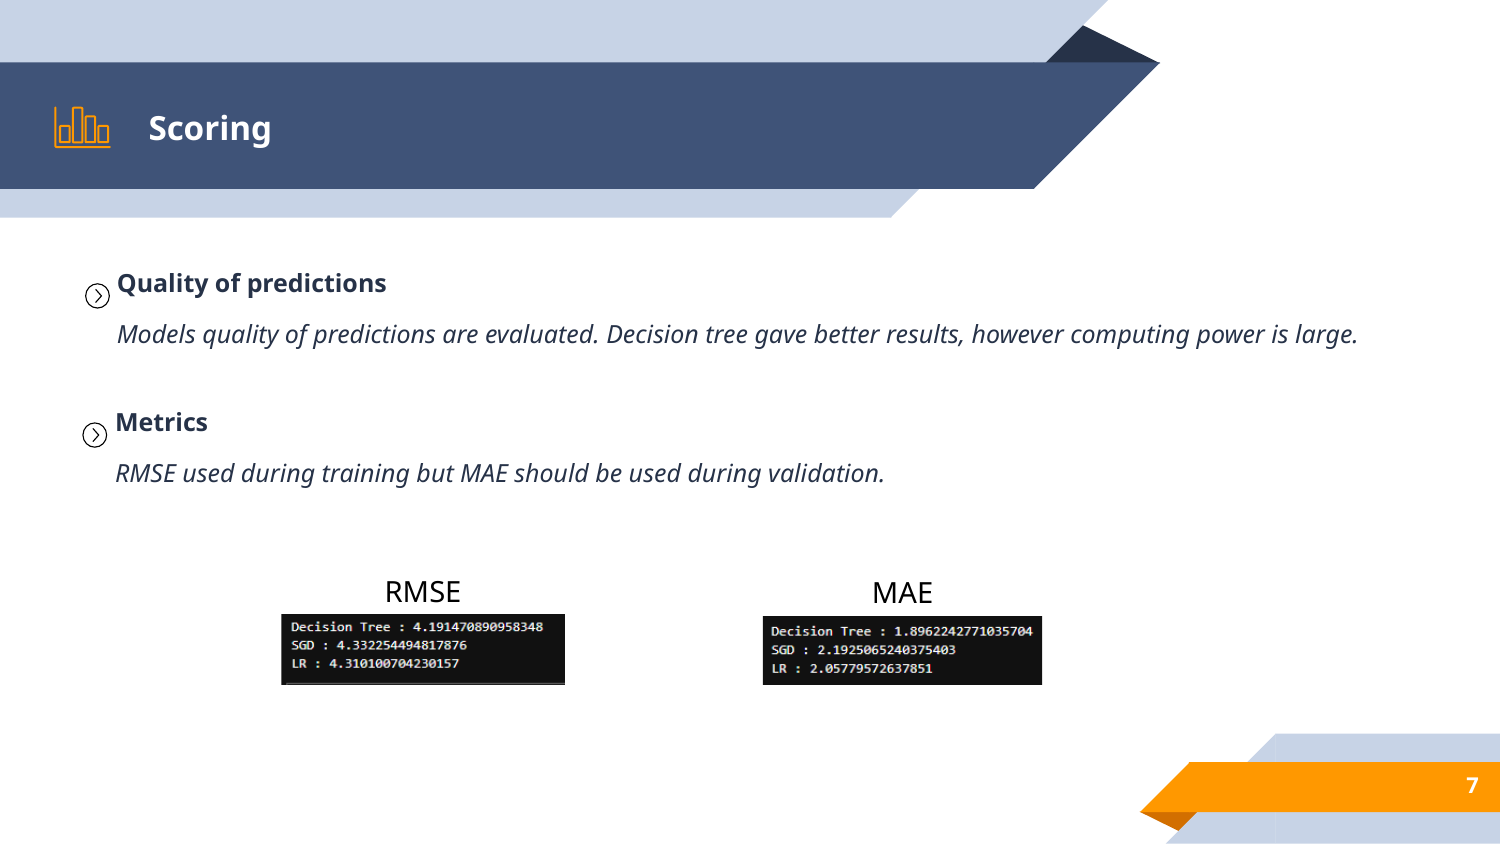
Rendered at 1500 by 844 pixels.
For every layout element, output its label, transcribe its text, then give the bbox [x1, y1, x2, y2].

slide_number 7 [1249, 760, 1494, 813]
picture [762, 616, 1043, 685]
list Quality of predictions Models quality of predictions are evaluated. Decision tree gave better results, however computing power is large. [101, 252, 1424, 392]
title Scoring [133, 64, 997, 190]
picture [281, 614, 566, 685]
text_box MAE [827, 566, 979, 614]
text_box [55, 107, 111, 148]
text_box Metrics RMSE used during training but MAE should be used during validation. [100, 391, 1198, 532]
text_box RMSE [347, 565, 499, 612]
